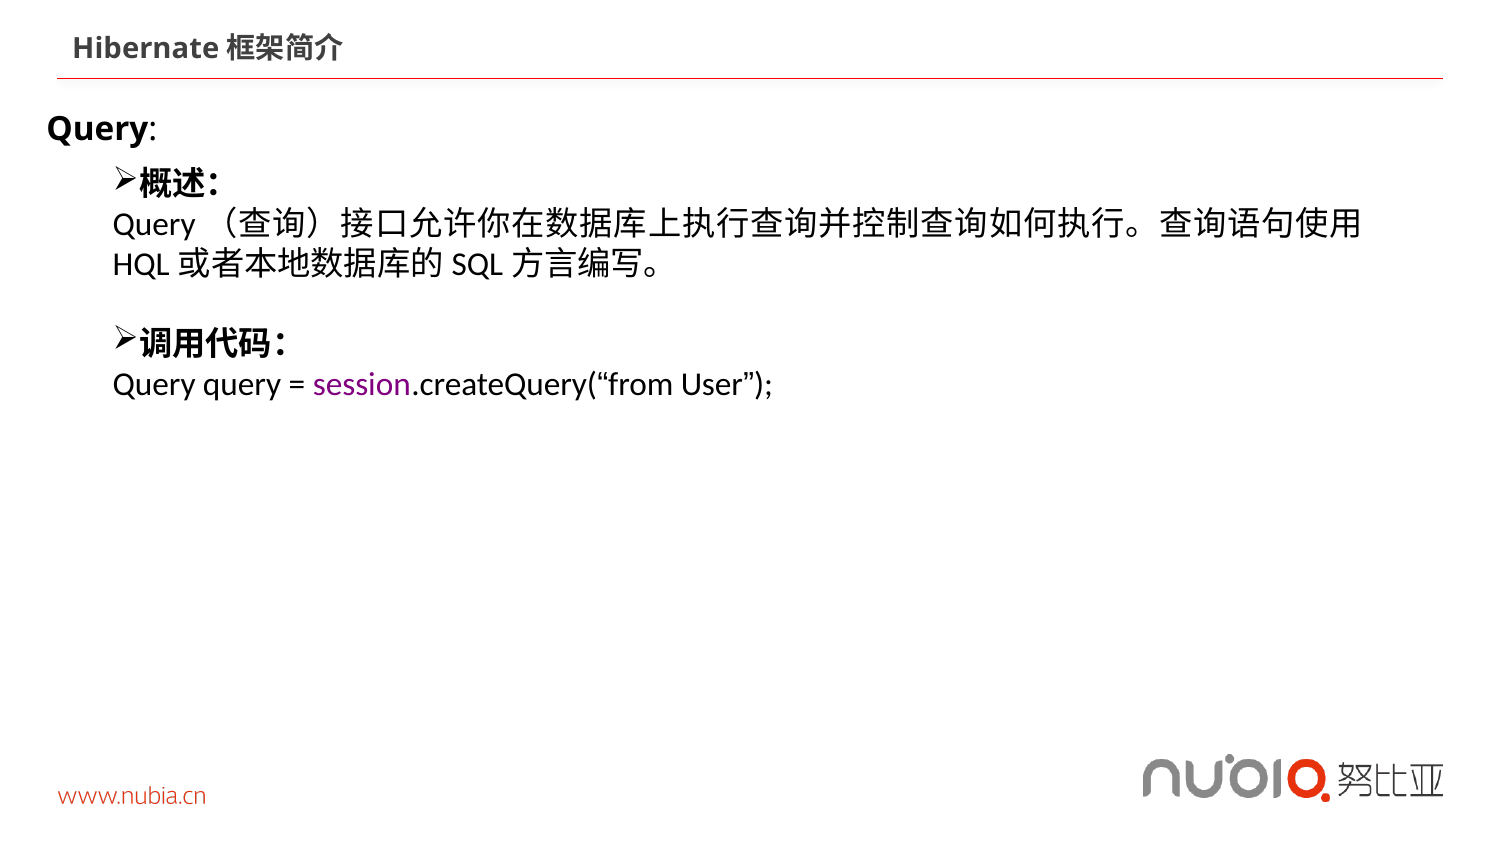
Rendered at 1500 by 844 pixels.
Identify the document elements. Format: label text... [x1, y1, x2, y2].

picture [56, 783, 206, 809]
text_box 概述： Query（查询）接口允许你在数据库上执行查询并控制查询如何执行。查询语句使用HQL或者本地数据库的SQL方言编写。 调用代码： Query query = session.createQuery(“from User”); [97, 154, 1386, 591]
text_box Query: [31, 99, 433, 155]
text_box Hibernate框架简介 [57, 24, 714, 69]
picture [1142, 754, 1444, 802]
